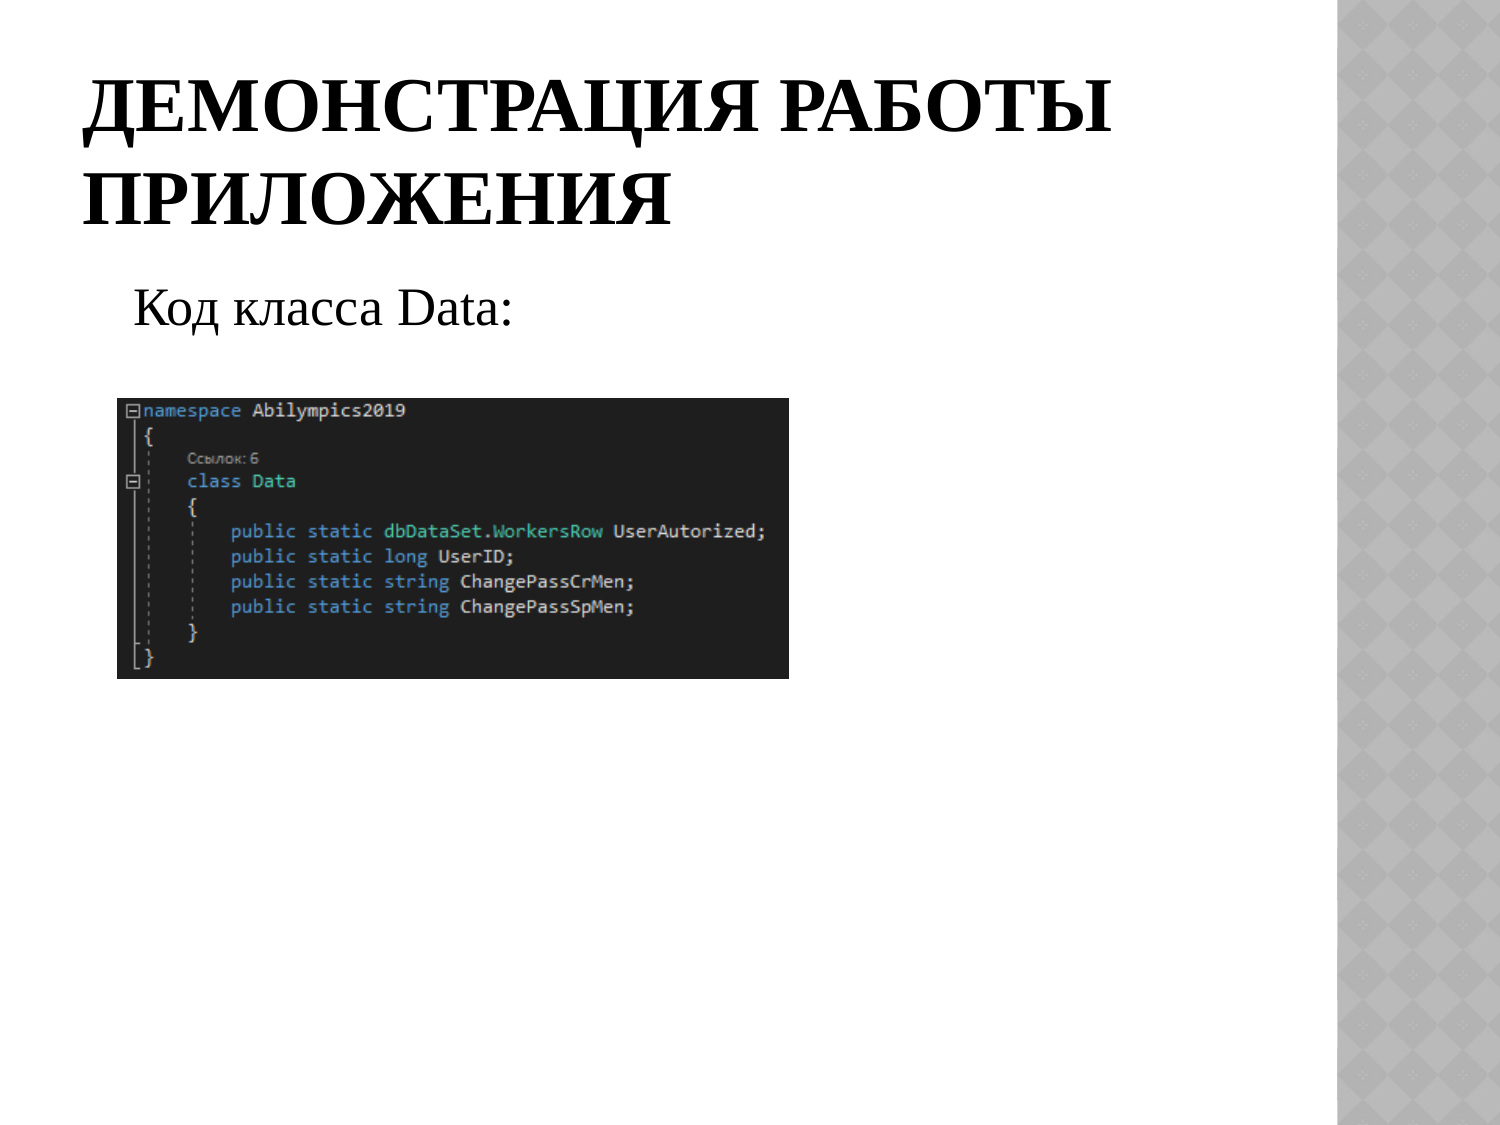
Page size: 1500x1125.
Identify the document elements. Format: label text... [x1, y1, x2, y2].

list Код класса Data: [75, 264, 1263, 1059]
picture [116, 397, 790, 679]
title Демонстрация работы приложения [75, 52, 1263, 240]
